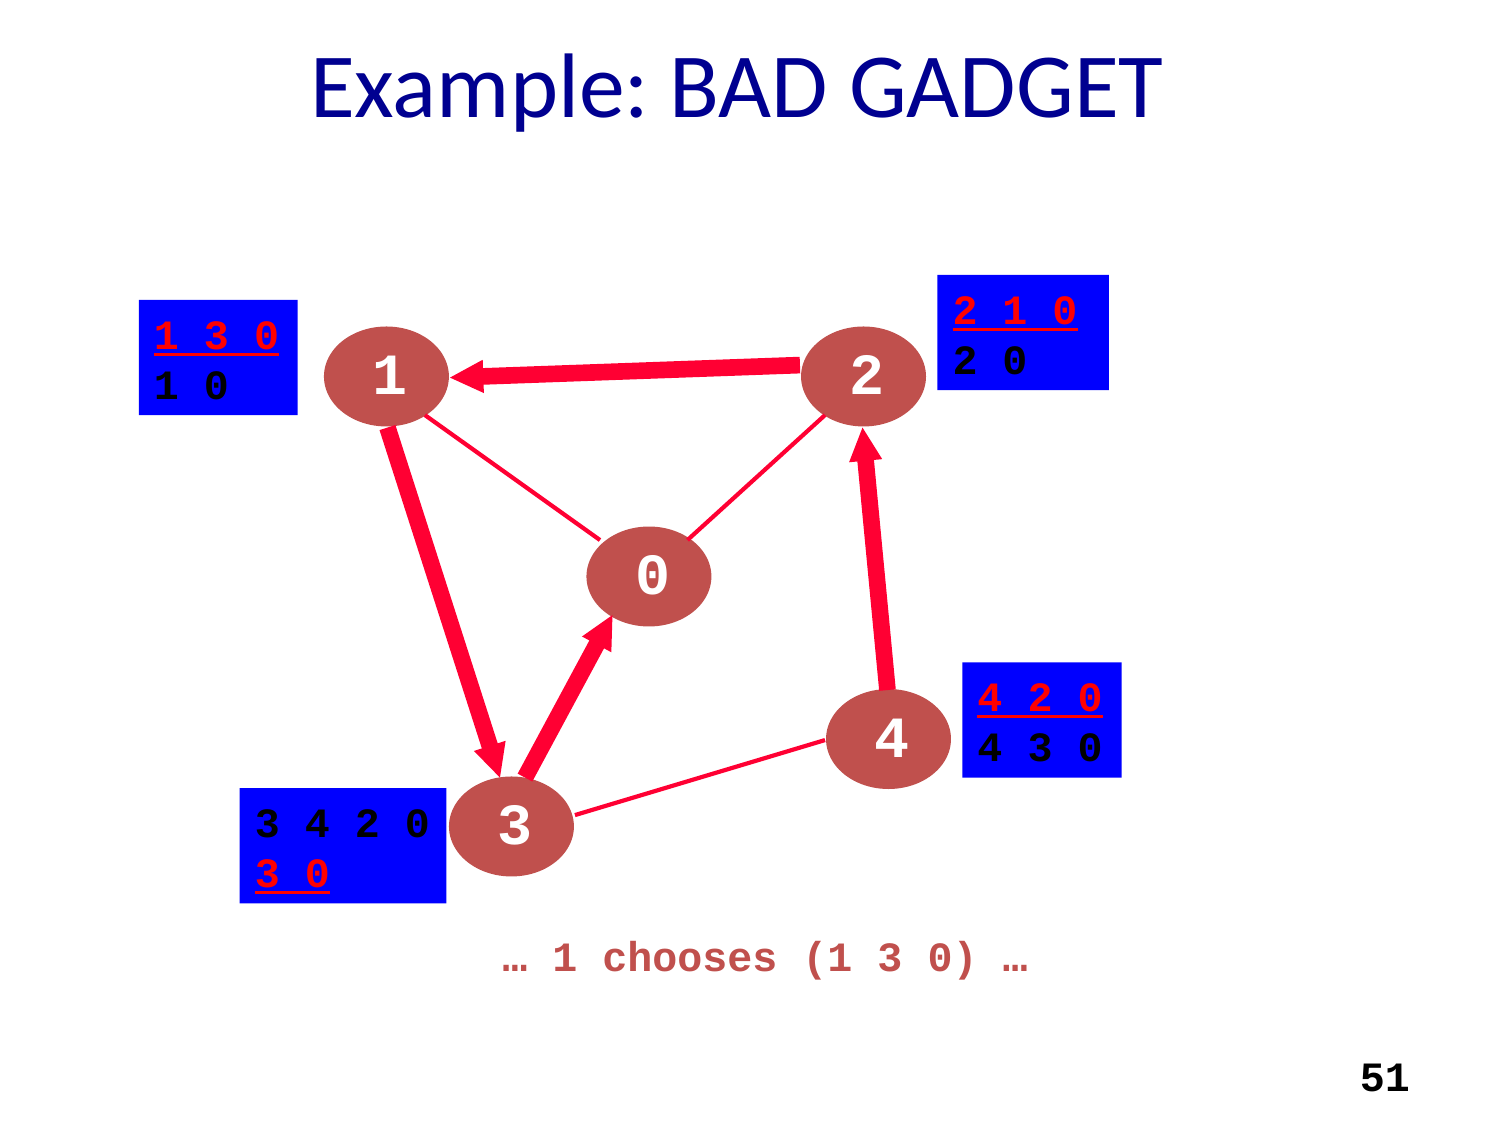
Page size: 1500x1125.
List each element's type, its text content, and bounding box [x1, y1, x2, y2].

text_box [324, 327, 449, 426]
text_box 3 4 2 0 3 0 [239, 788, 447, 904]
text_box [449, 777, 574, 876]
text_box 1 3 0 1 0 [138, 299, 298, 416]
text_box 2 1 0 2 0 [937, 274, 1109, 391]
text_box 4 2 0 4 3 0 [962, 662, 1122, 778]
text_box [826, 689, 951, 789]
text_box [801, 327, 926, 426]
text_box … 1 chooses (1 3 0) … [487, 922, 1138, 1038]
title Example: BAD GADGET [24, 50, 1450, 113]
slide_number 51 [1074, 1042, 1425, 1103]
text_box [453, 365, 796, 382]
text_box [587, 527, 711, 626]
text_box [389, 434, 502, 775]
text_box [859, 434, 888, 688]
